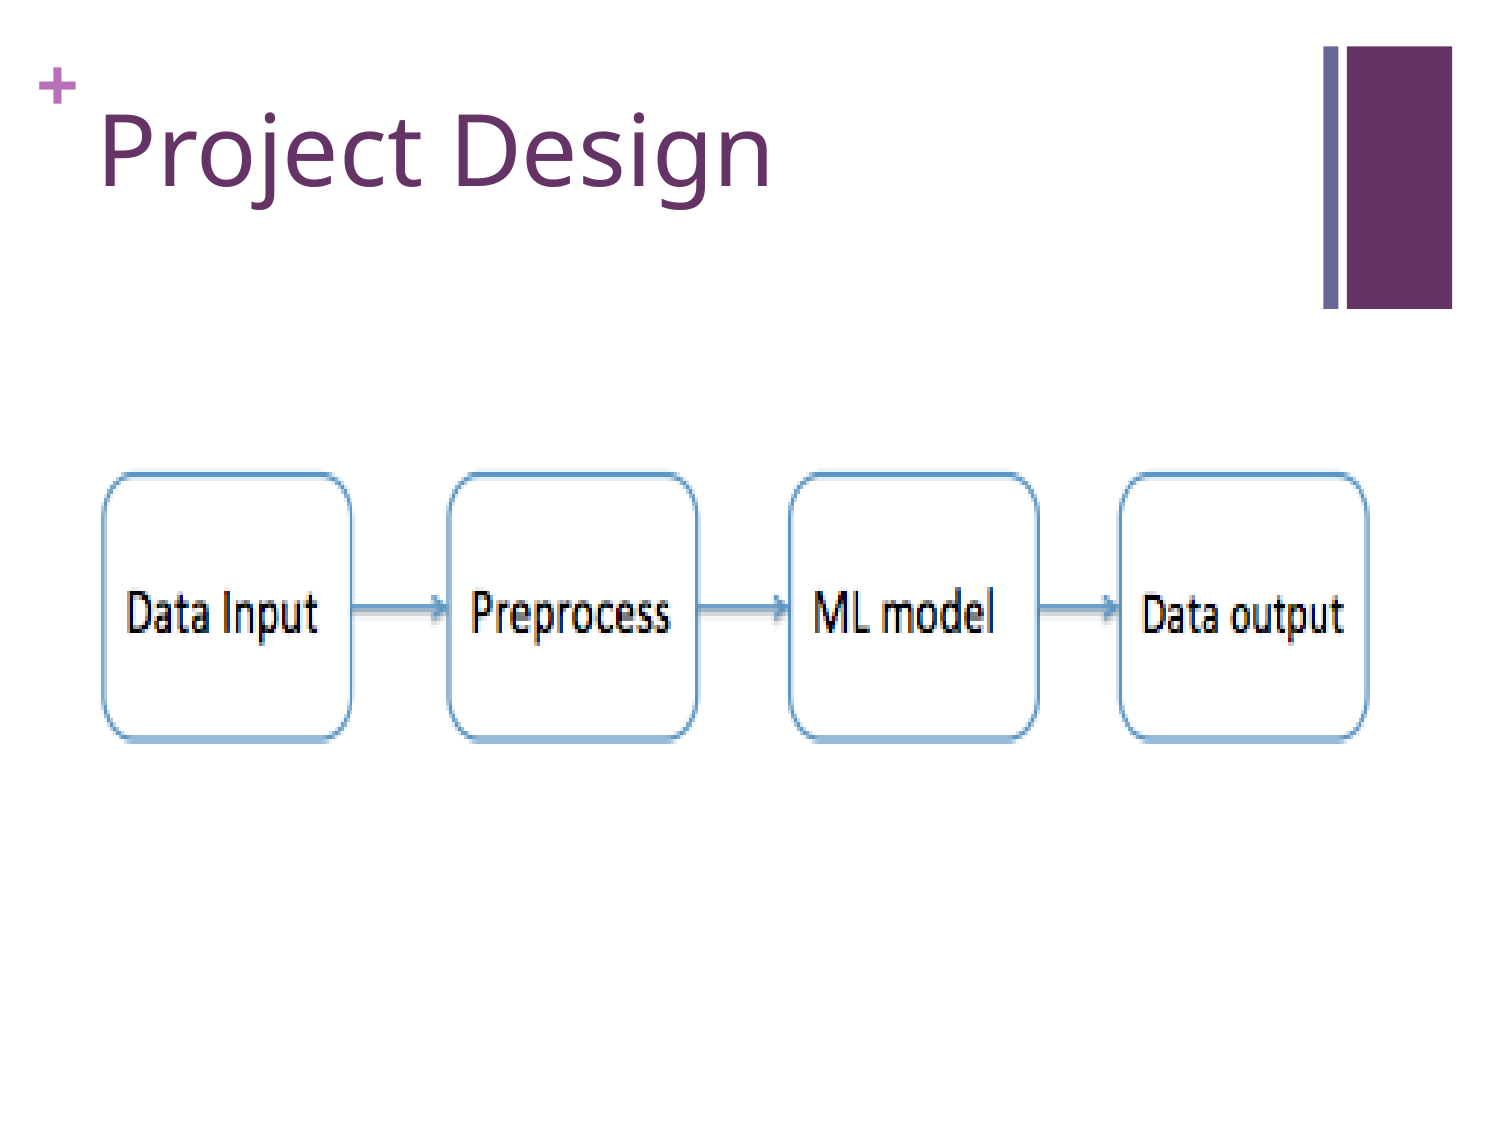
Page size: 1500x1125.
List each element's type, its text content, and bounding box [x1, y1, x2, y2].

title Project Design [81, 79, 1322, 263]
picture [81, 367, 1401, 850]
